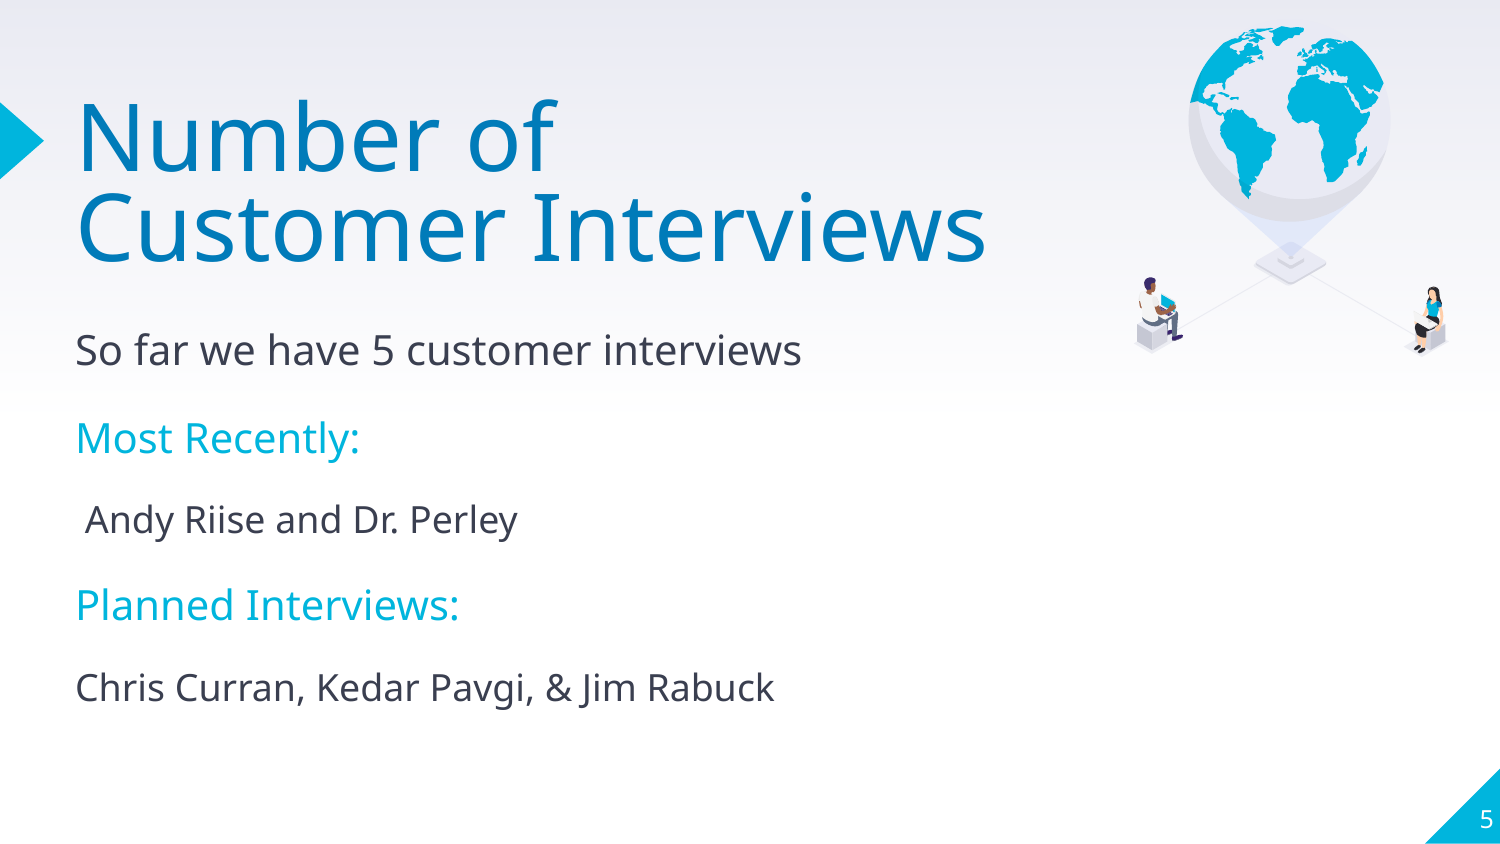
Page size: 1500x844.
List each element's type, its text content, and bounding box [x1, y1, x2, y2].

title Number of Customer Interviews [75, 99, 1001, 277]
slide_number ‹#› [1418, 760, 1494, 838]
list So far we have 5 customer interviews Most Recently: Andy Riise and Dr. Perley Planned Interviews: Chris Curran, Kedar Pavgi, & Jim Rabuck [75, 298, 1158, 733]
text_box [1133, 18, 1450, 358]
